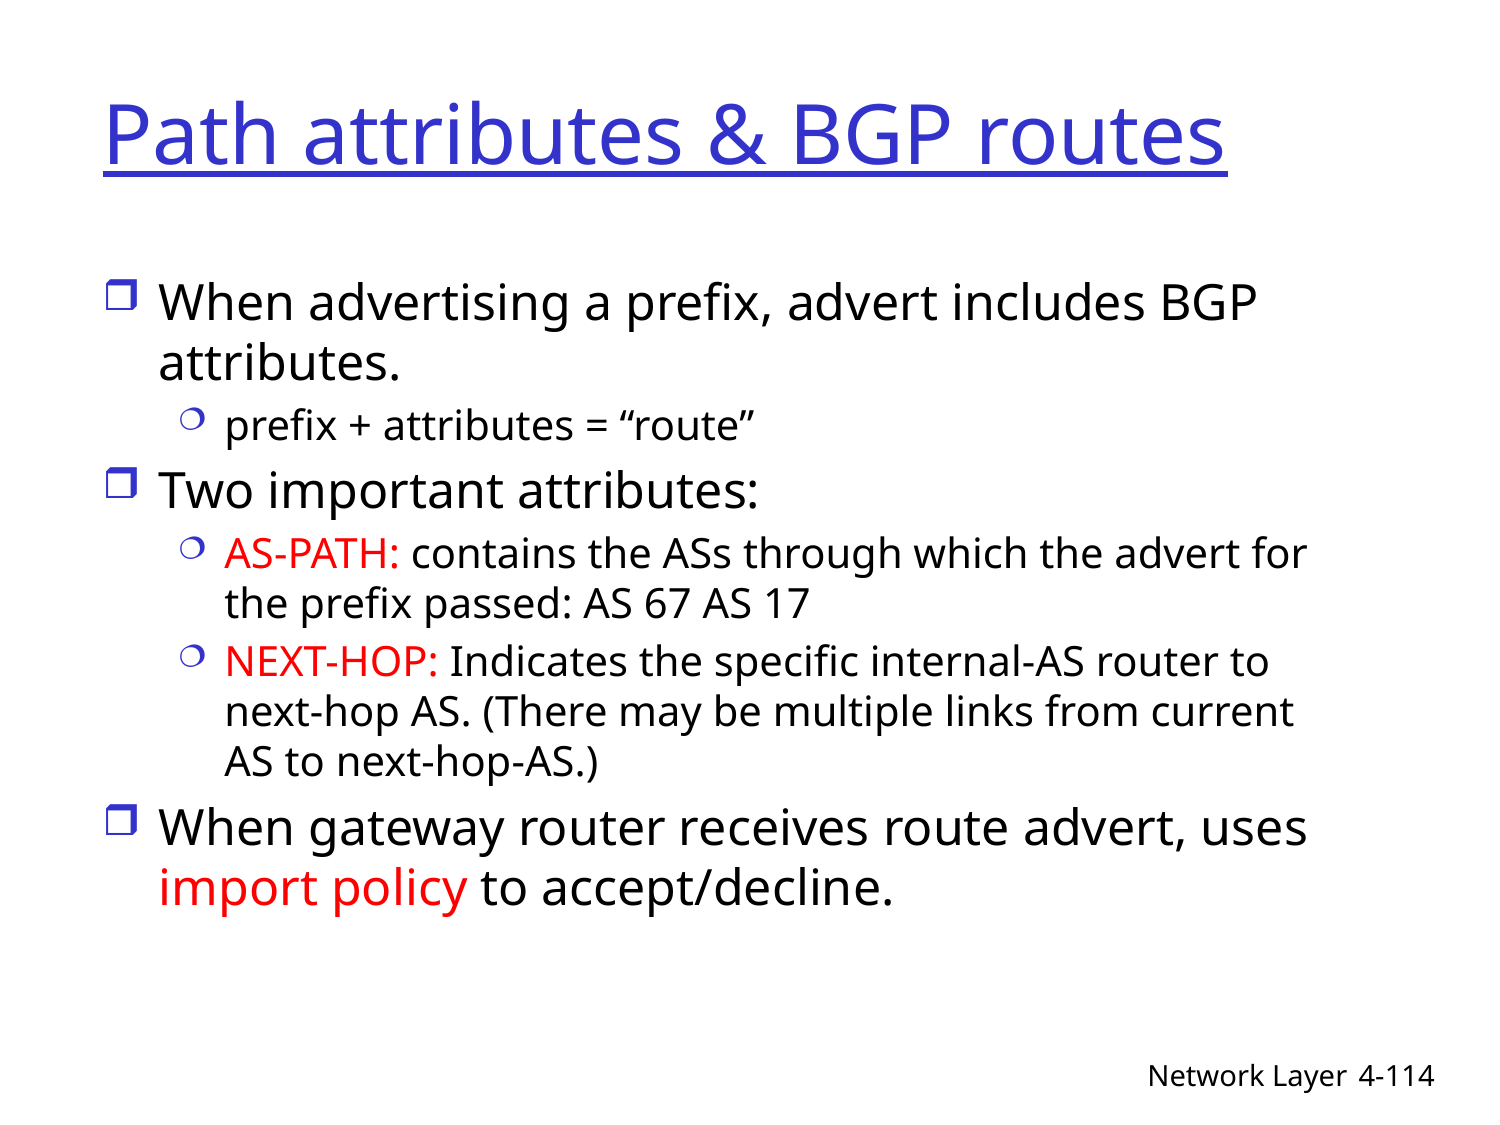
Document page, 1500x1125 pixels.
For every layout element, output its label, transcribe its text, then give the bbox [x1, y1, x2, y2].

title Path attributes & BGP routes [87, 37, 1363, 225]
slide_number 4-114 [1338, 1049, 1451, 1125]
footer Network Layer [887, 1049, 1338, 1125]
list When advertising a prefix, advert includes BGP attributes. prefix + attributes = “route” Two important attributes: AS-PATH: contains the ASs through which the advert for the prefix passed: AS 67 AS 17 NEXT-HOP: Indicates the specific internal-AS router to next-hop AS. (There may be multiple links from current AS to next-hop-AS.) When gateway router receives route advert, uses import policy to accept/decline. [87, 262, 1363, 1025]
